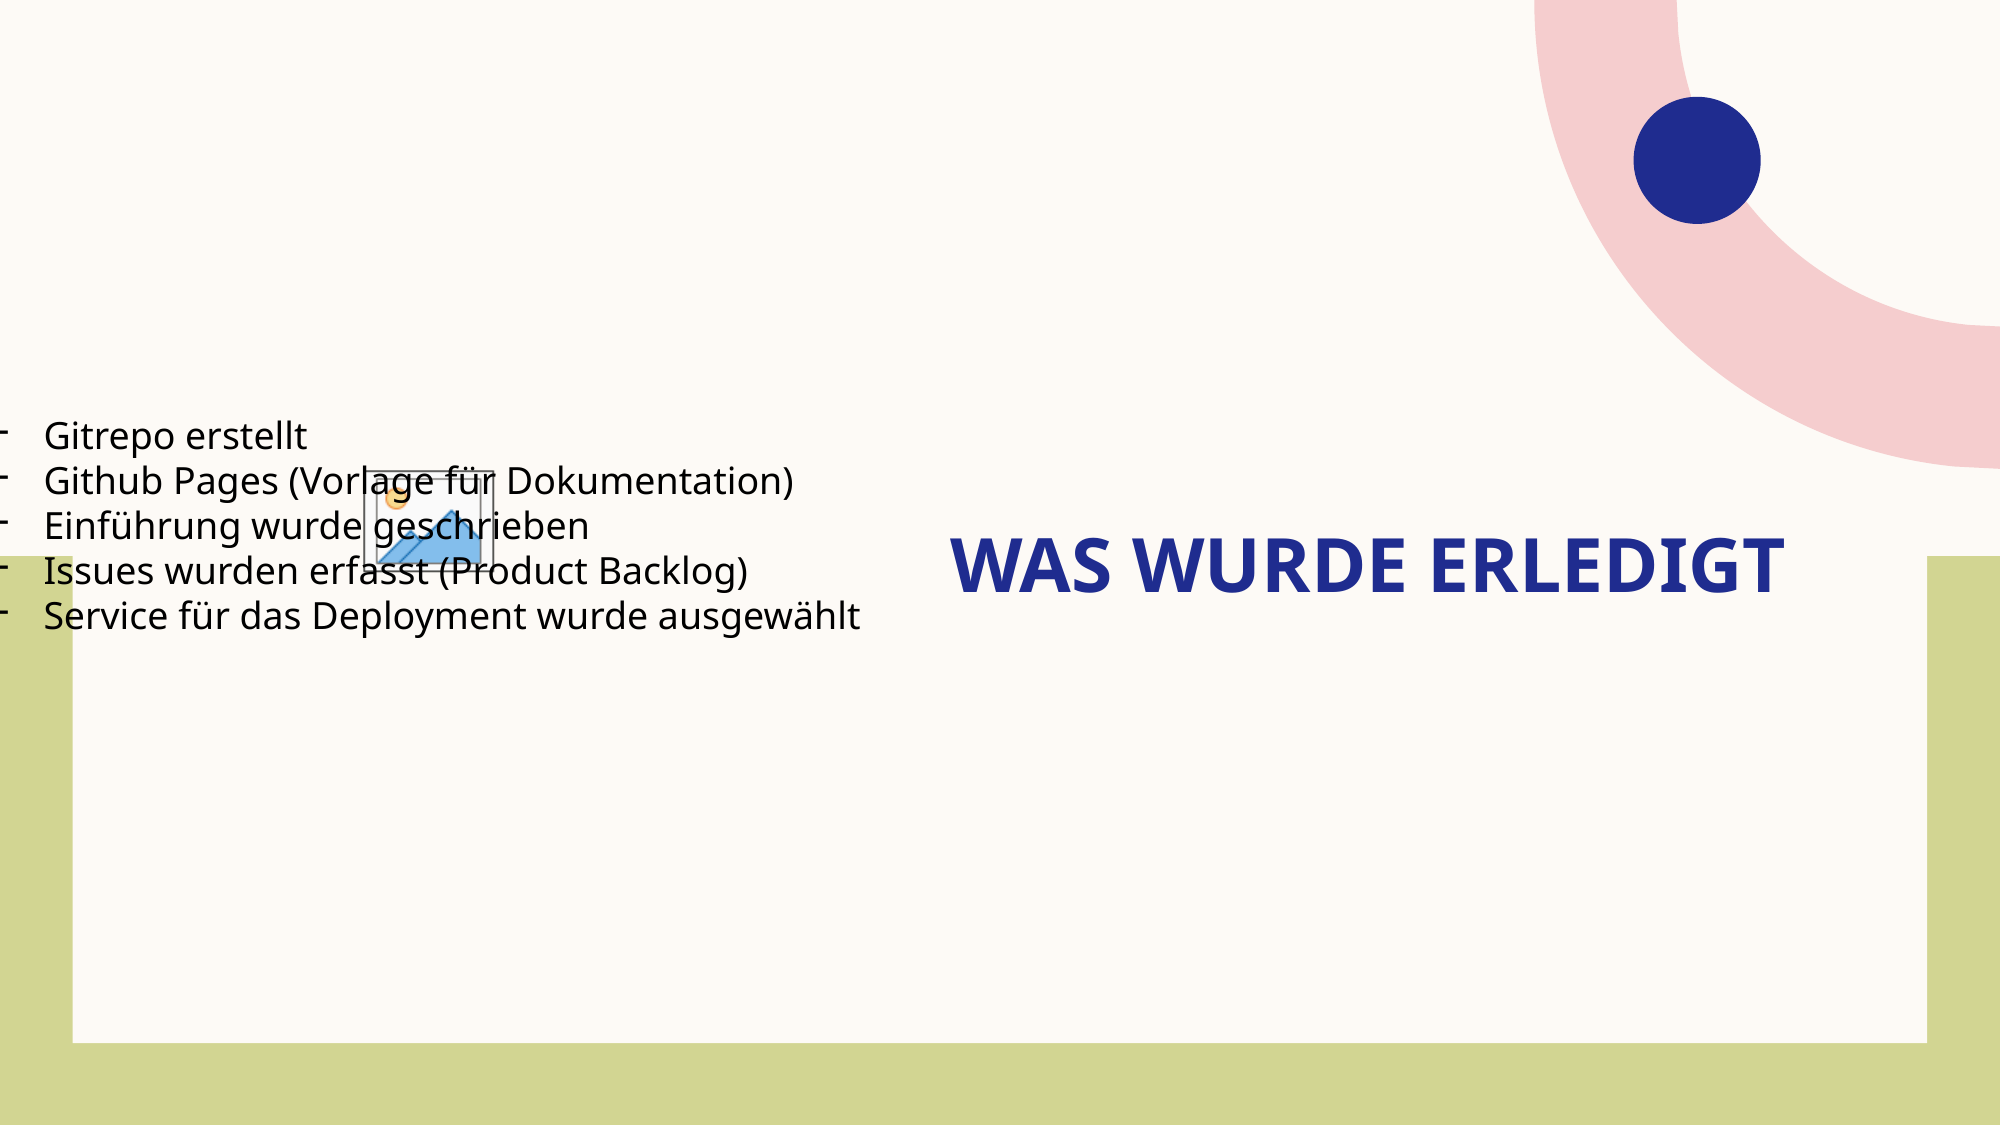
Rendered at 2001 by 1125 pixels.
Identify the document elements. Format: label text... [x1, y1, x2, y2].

picture [72, 0, 786, 1044]
title Was wurde erledigt [935, 174, 1875, 952]
